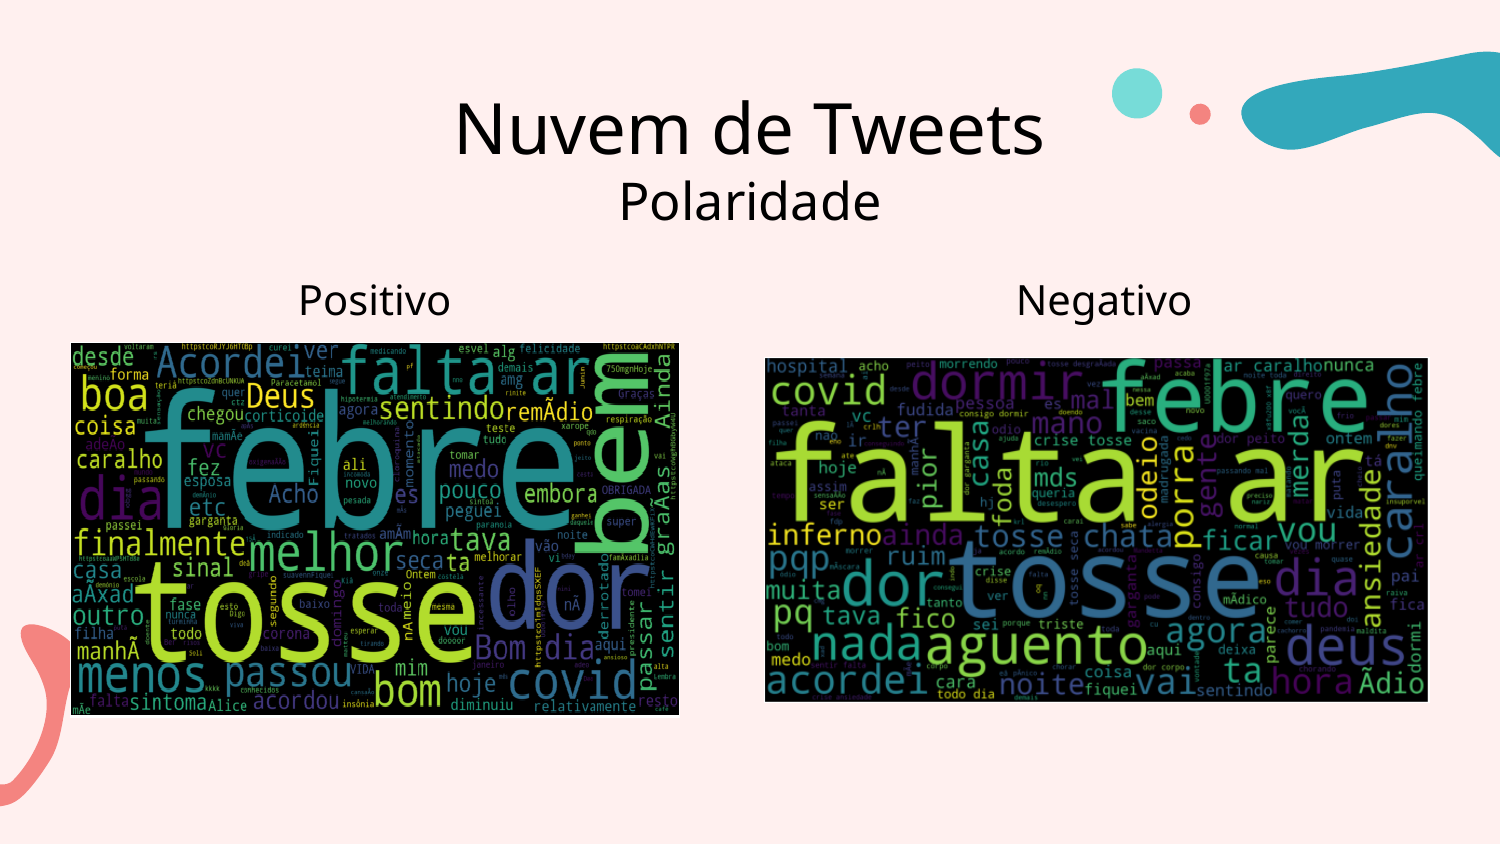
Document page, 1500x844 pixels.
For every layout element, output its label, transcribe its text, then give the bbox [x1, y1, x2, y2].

text_box Positivo [254, 258, 495, 339]
picture [69, 341, 680, 718]
text_box Negativo [984, 258, 1225, 339]
picture [764, 356, 1431, 703]
title Nuvem de Tweets Polaridade [368, 68, 1132, 163]
